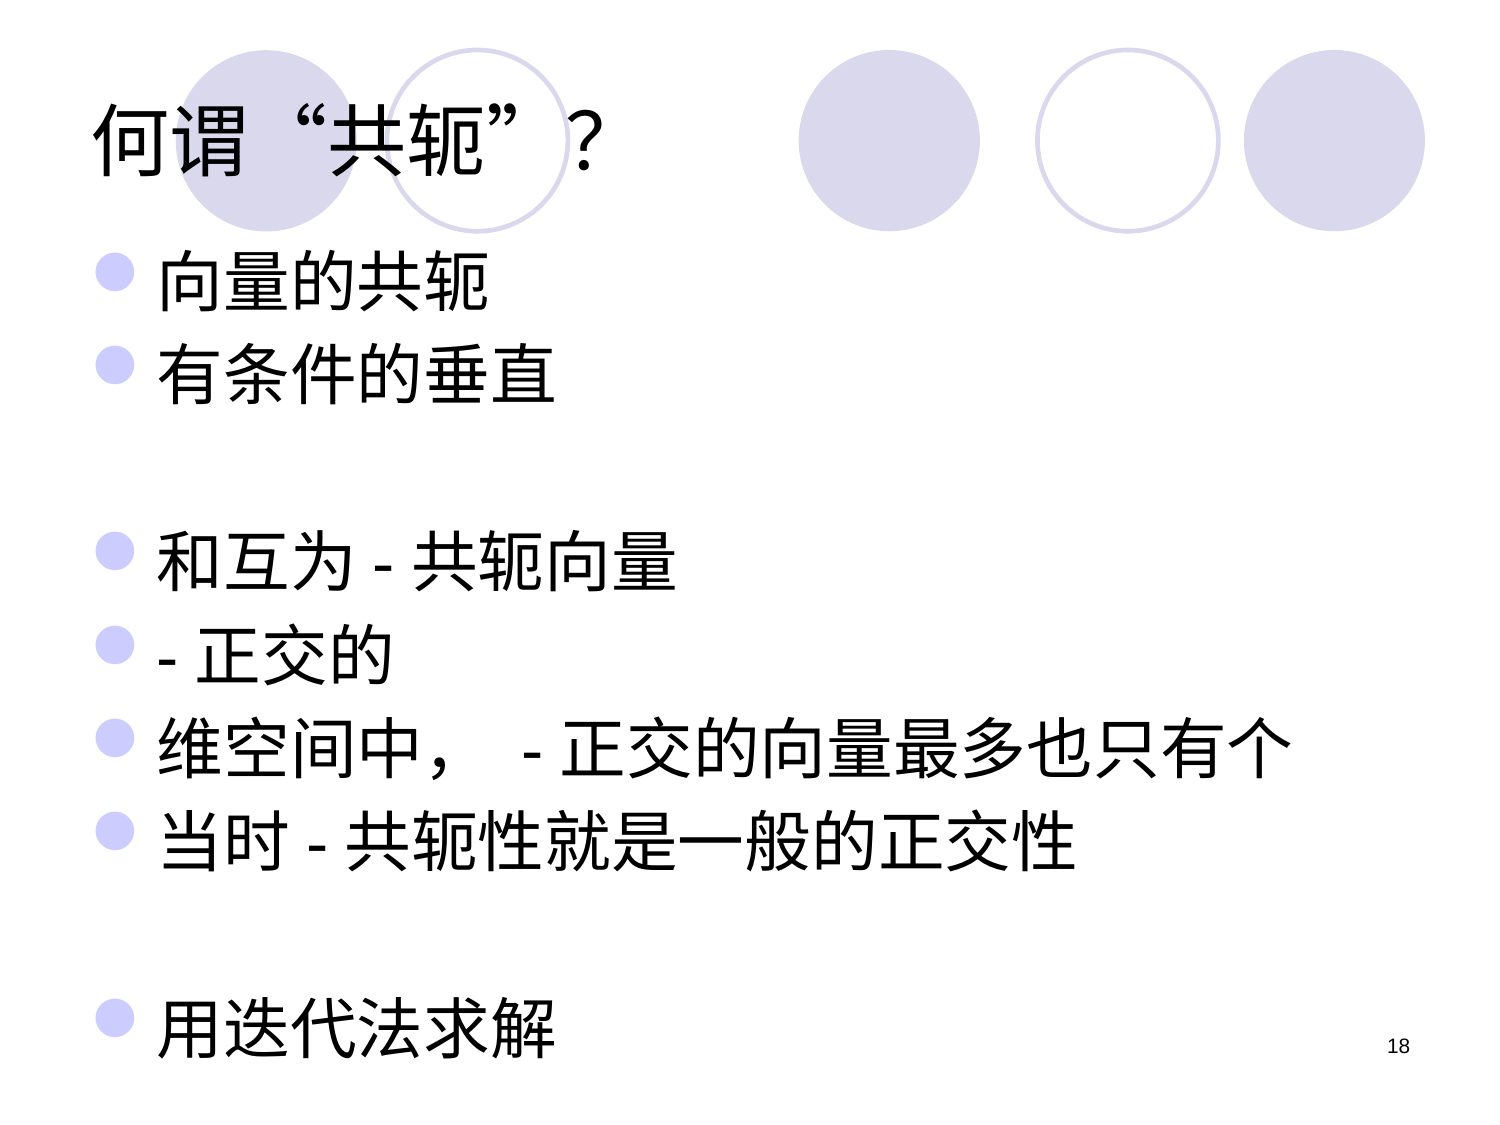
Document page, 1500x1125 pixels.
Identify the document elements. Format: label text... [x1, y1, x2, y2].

slide_number 18 [1074, 1024, 1426, 1101]
title 何谓“共轭”？ [75, 45, 1425, 233]
